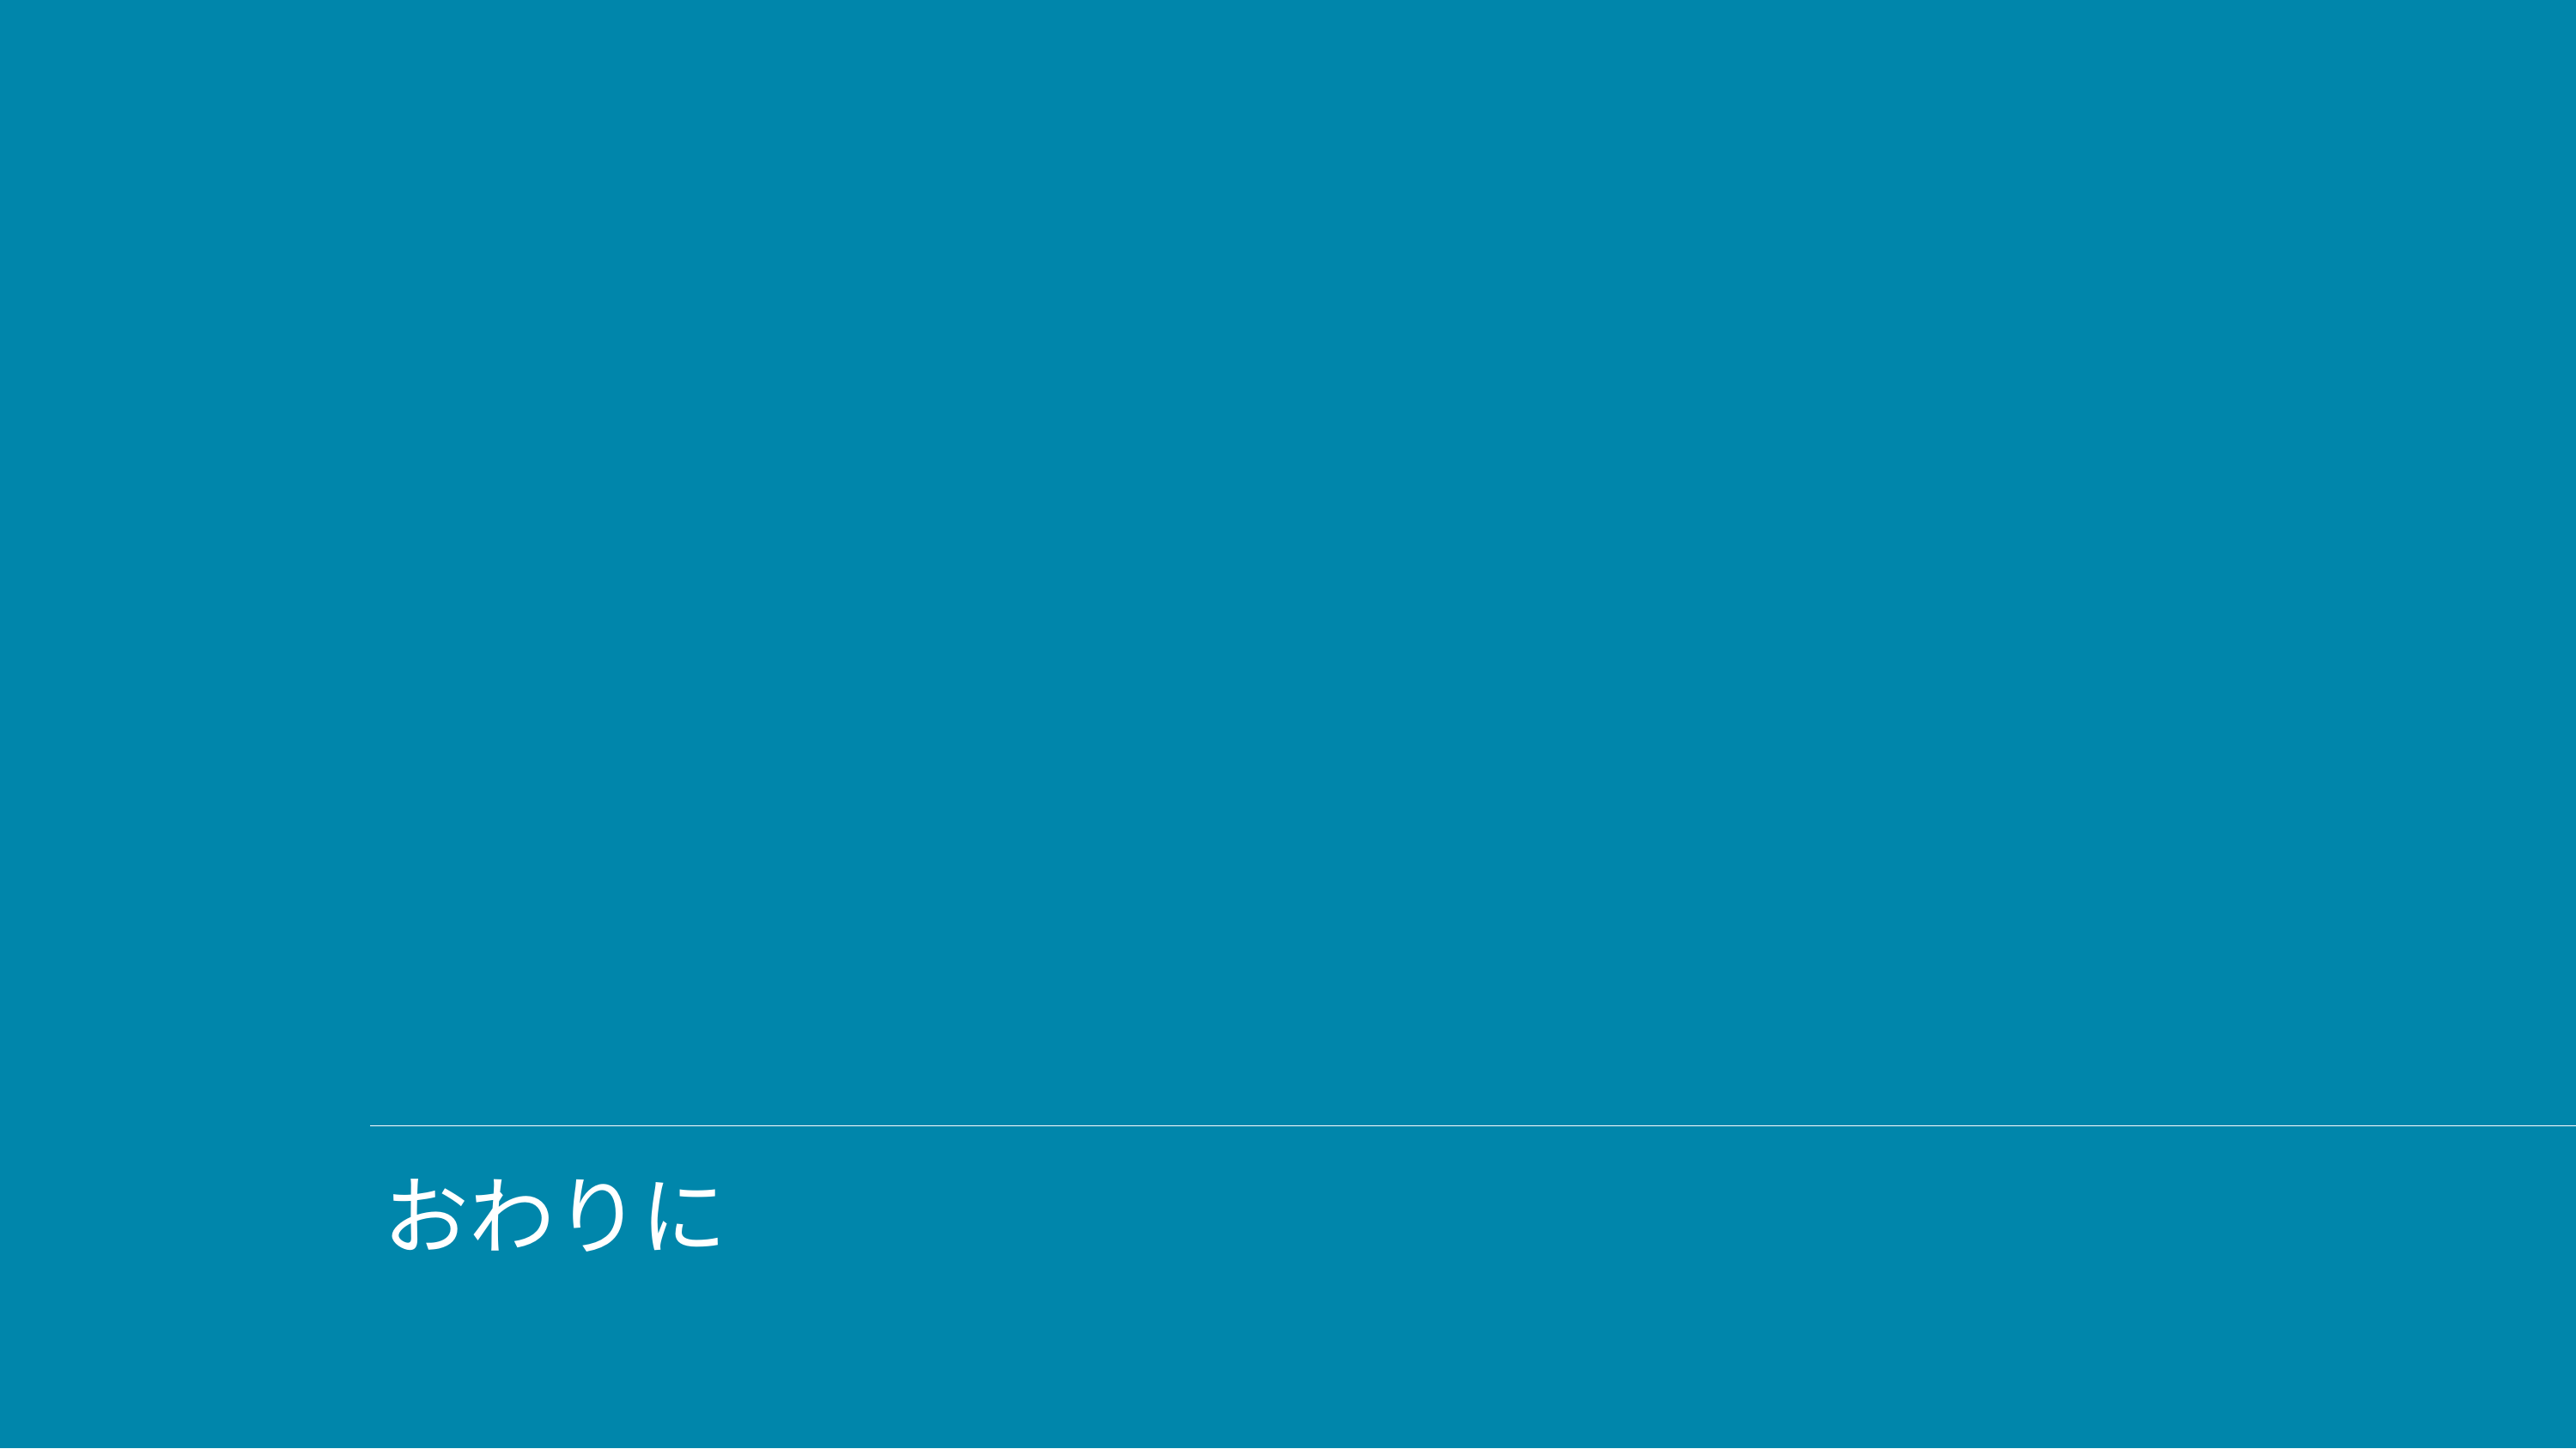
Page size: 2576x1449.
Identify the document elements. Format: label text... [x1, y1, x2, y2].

title おわりに [370, 1143, 2576, 1296]
